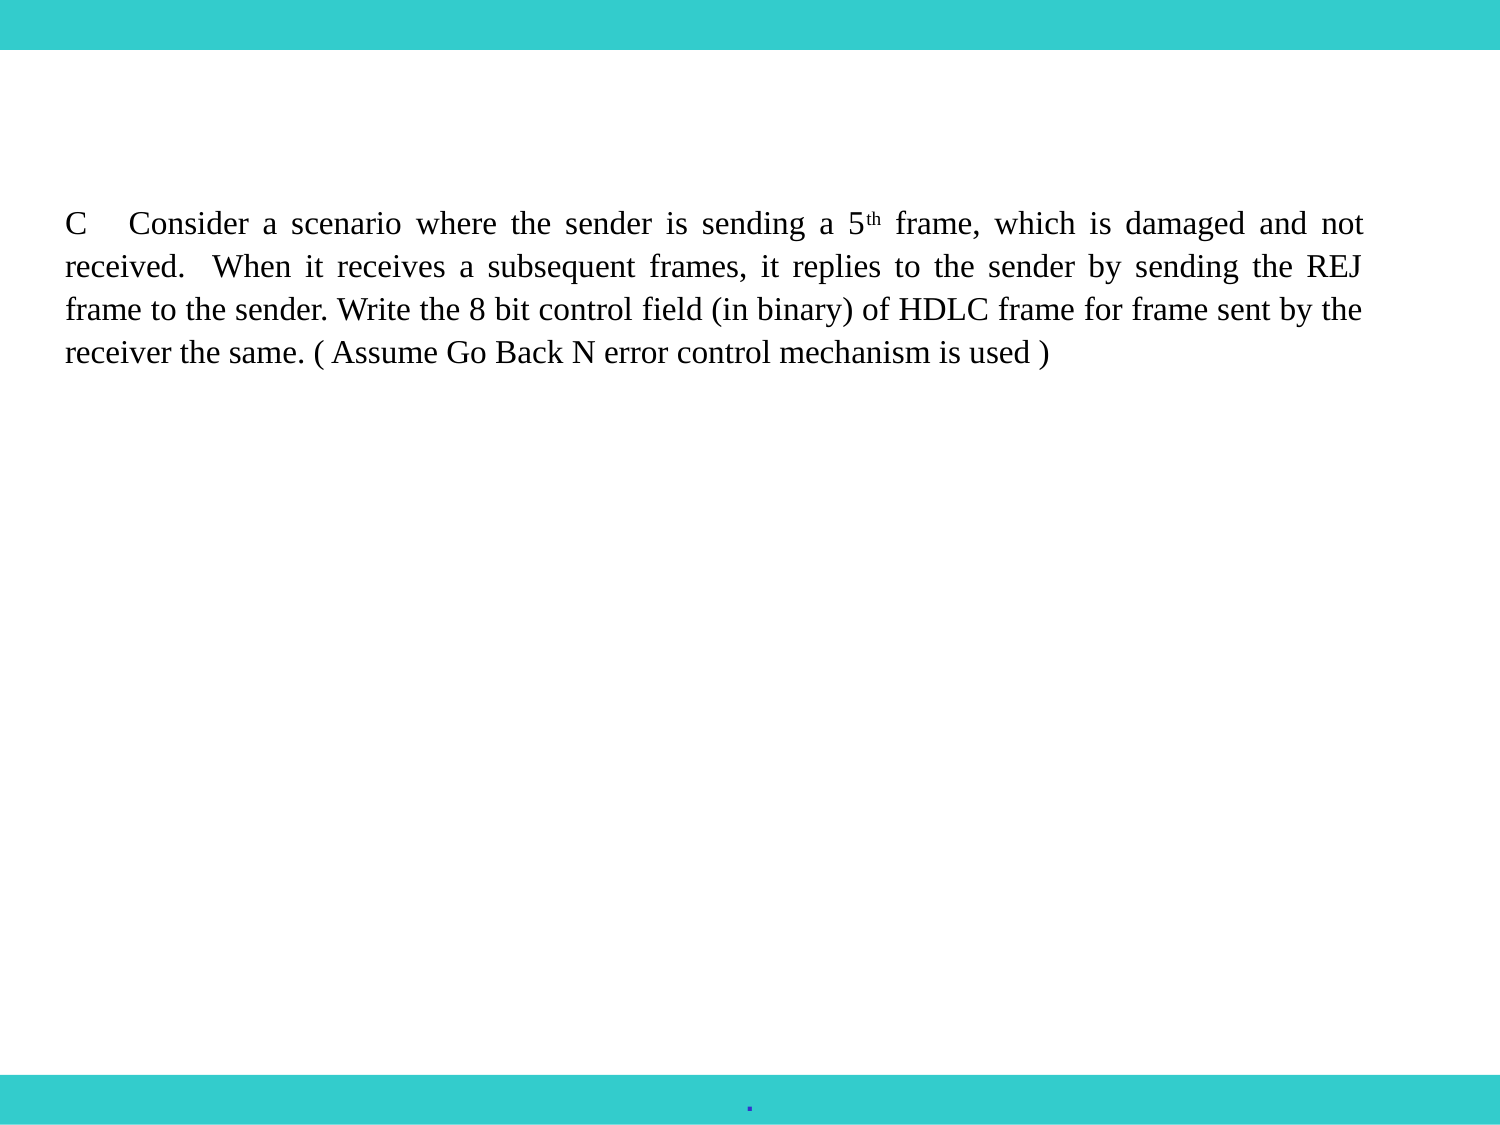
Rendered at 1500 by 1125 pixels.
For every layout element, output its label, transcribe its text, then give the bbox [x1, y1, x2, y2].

text_box C Consider a scenario where the sender is sending a 5th frame, which is damaged and not received. When it receives a subsequent frames, it replies to the sender by sending the REJ frame to the sender. Write the 8 bit control field (in binary) of HDLC frame for frame sent by the receiver the same. ( Assume Go Back N error control mechanism is used ) [50, 191, 1380, 378]
text_box [0, 0, 1500, 50]
text_box . [0, 1074, 1500, 1125]
text_box [49, 174, 438, 236]
